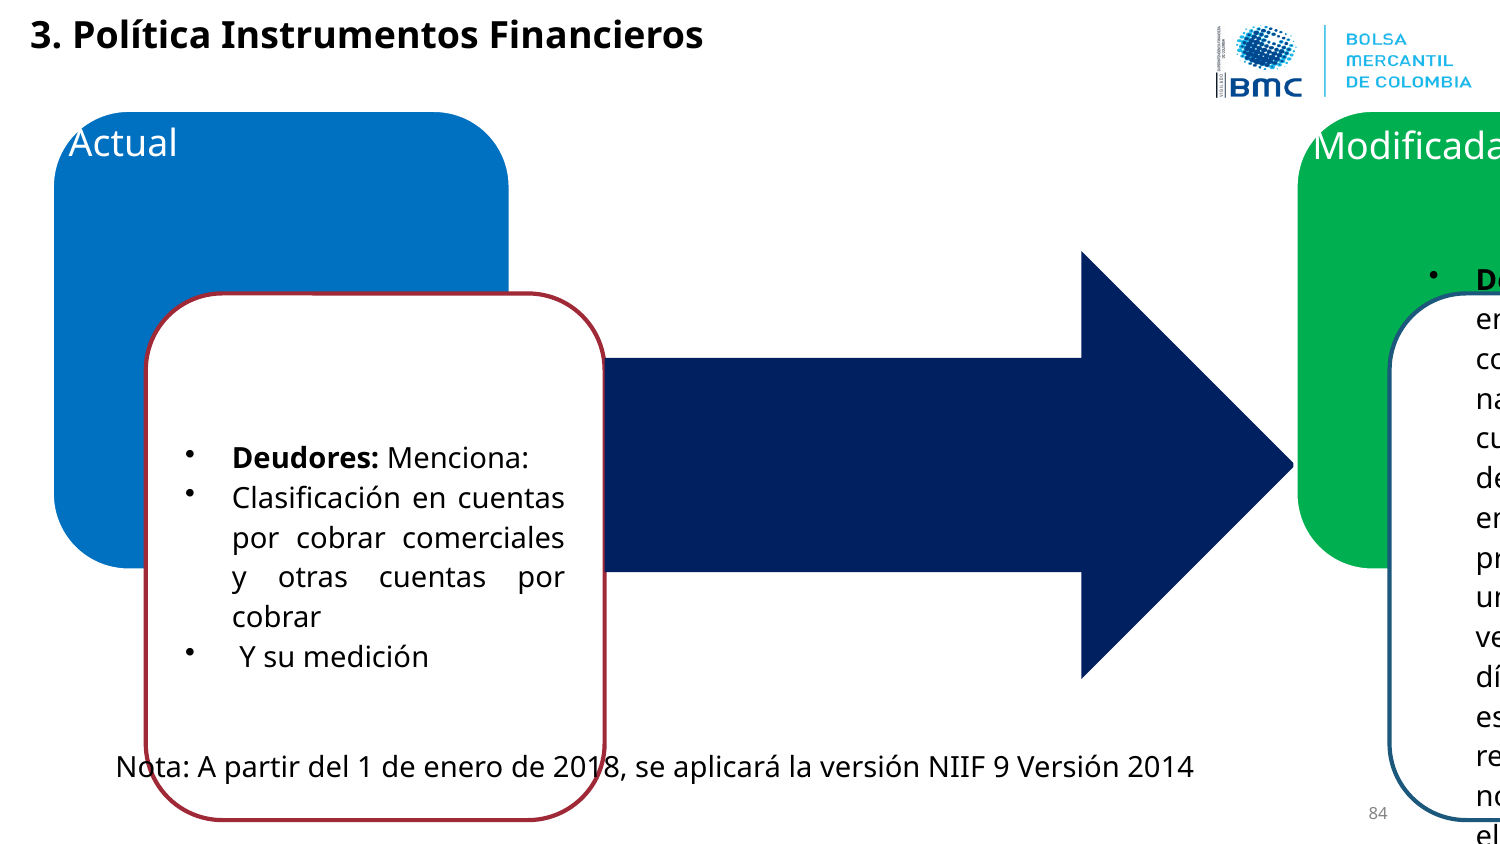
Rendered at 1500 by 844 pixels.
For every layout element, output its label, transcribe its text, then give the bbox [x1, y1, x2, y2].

text_box Nota: A partir del 1 de enero de 2018, se aplicará la versión NIIF 9 Versión 2014 [1439, 741, 1500, 784]
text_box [51, 109, 1434, 821]
text_box 3. Política Instrumentos Financieros [30, 1, 1172, 56]
picture [1216, 26, 1226, 98]
picture [1228, 25, 1474, 101]
